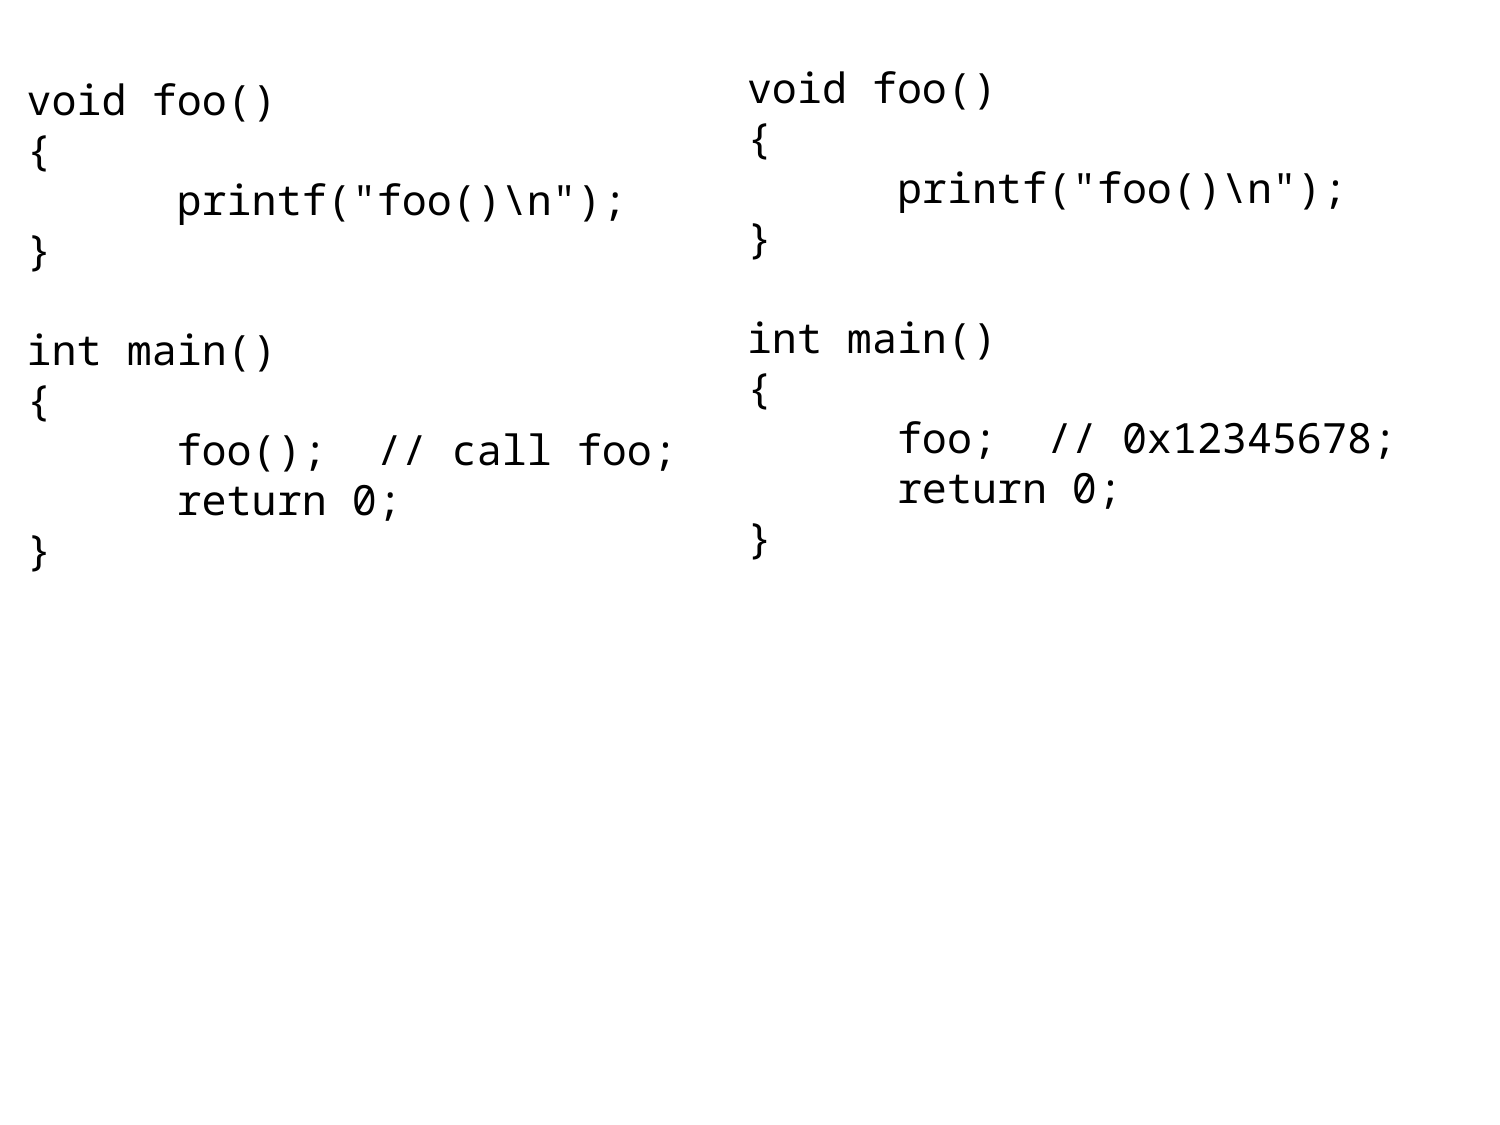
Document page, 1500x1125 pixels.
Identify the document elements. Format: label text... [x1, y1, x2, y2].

text_box void foo() { printf("foo()\n"); } int main() { foo; // 0x12345678; return 0; } [732, 54, 1412, 570]
text_box void foo() { printf("foo()\n"); } int main() { foo(); // call foo; return 0; } [11, 66, 692, 582]
